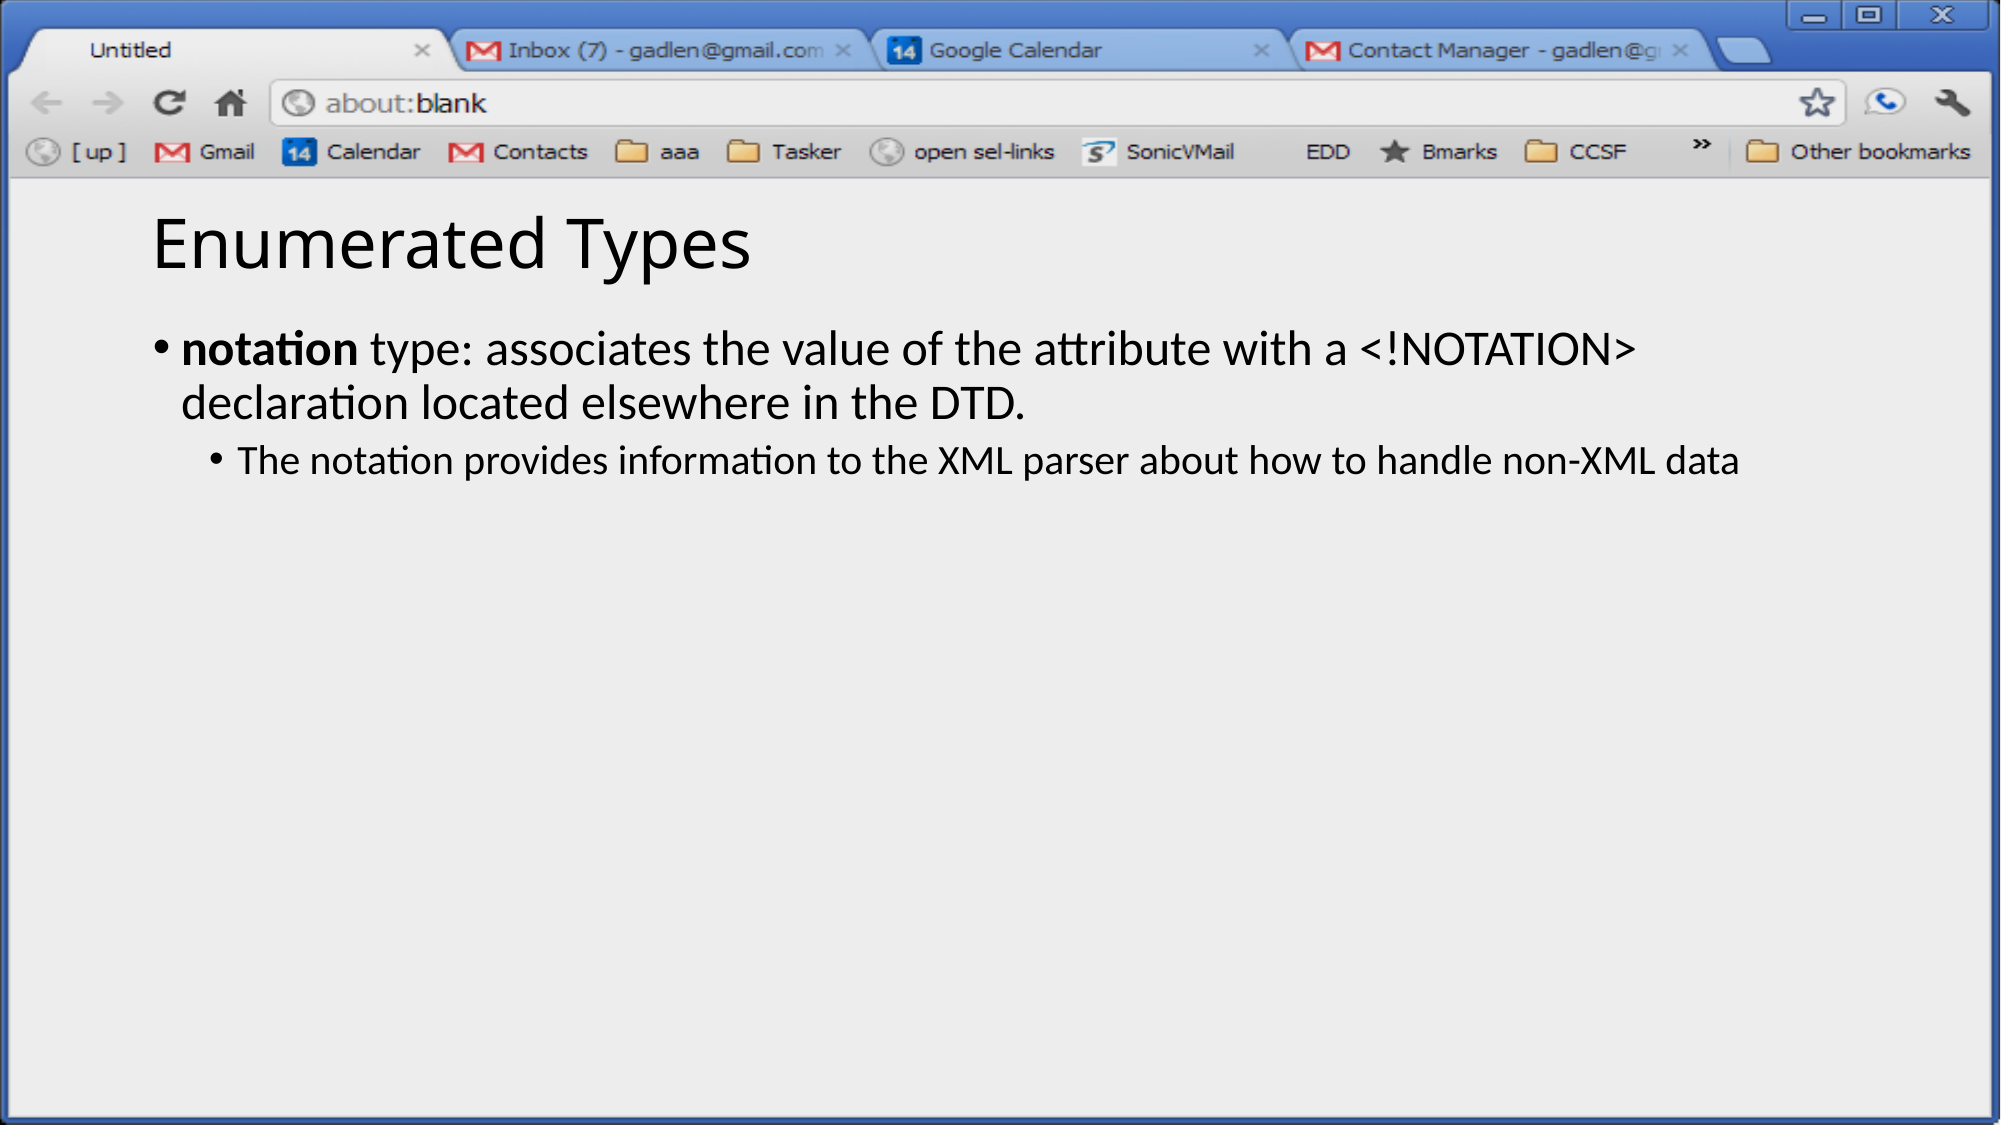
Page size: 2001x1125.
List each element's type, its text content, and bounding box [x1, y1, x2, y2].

title Enumerated Types [136, 178, 1861, 315]
picture [0, 0, 2001, 1125]
list notation type: associates the value of the attribute with a <!NOTATION> declaration located elsewhere in the DTD. The notation provides information to the XML parser about how to handle non-XML data [137, 314, 1863, 1101]
